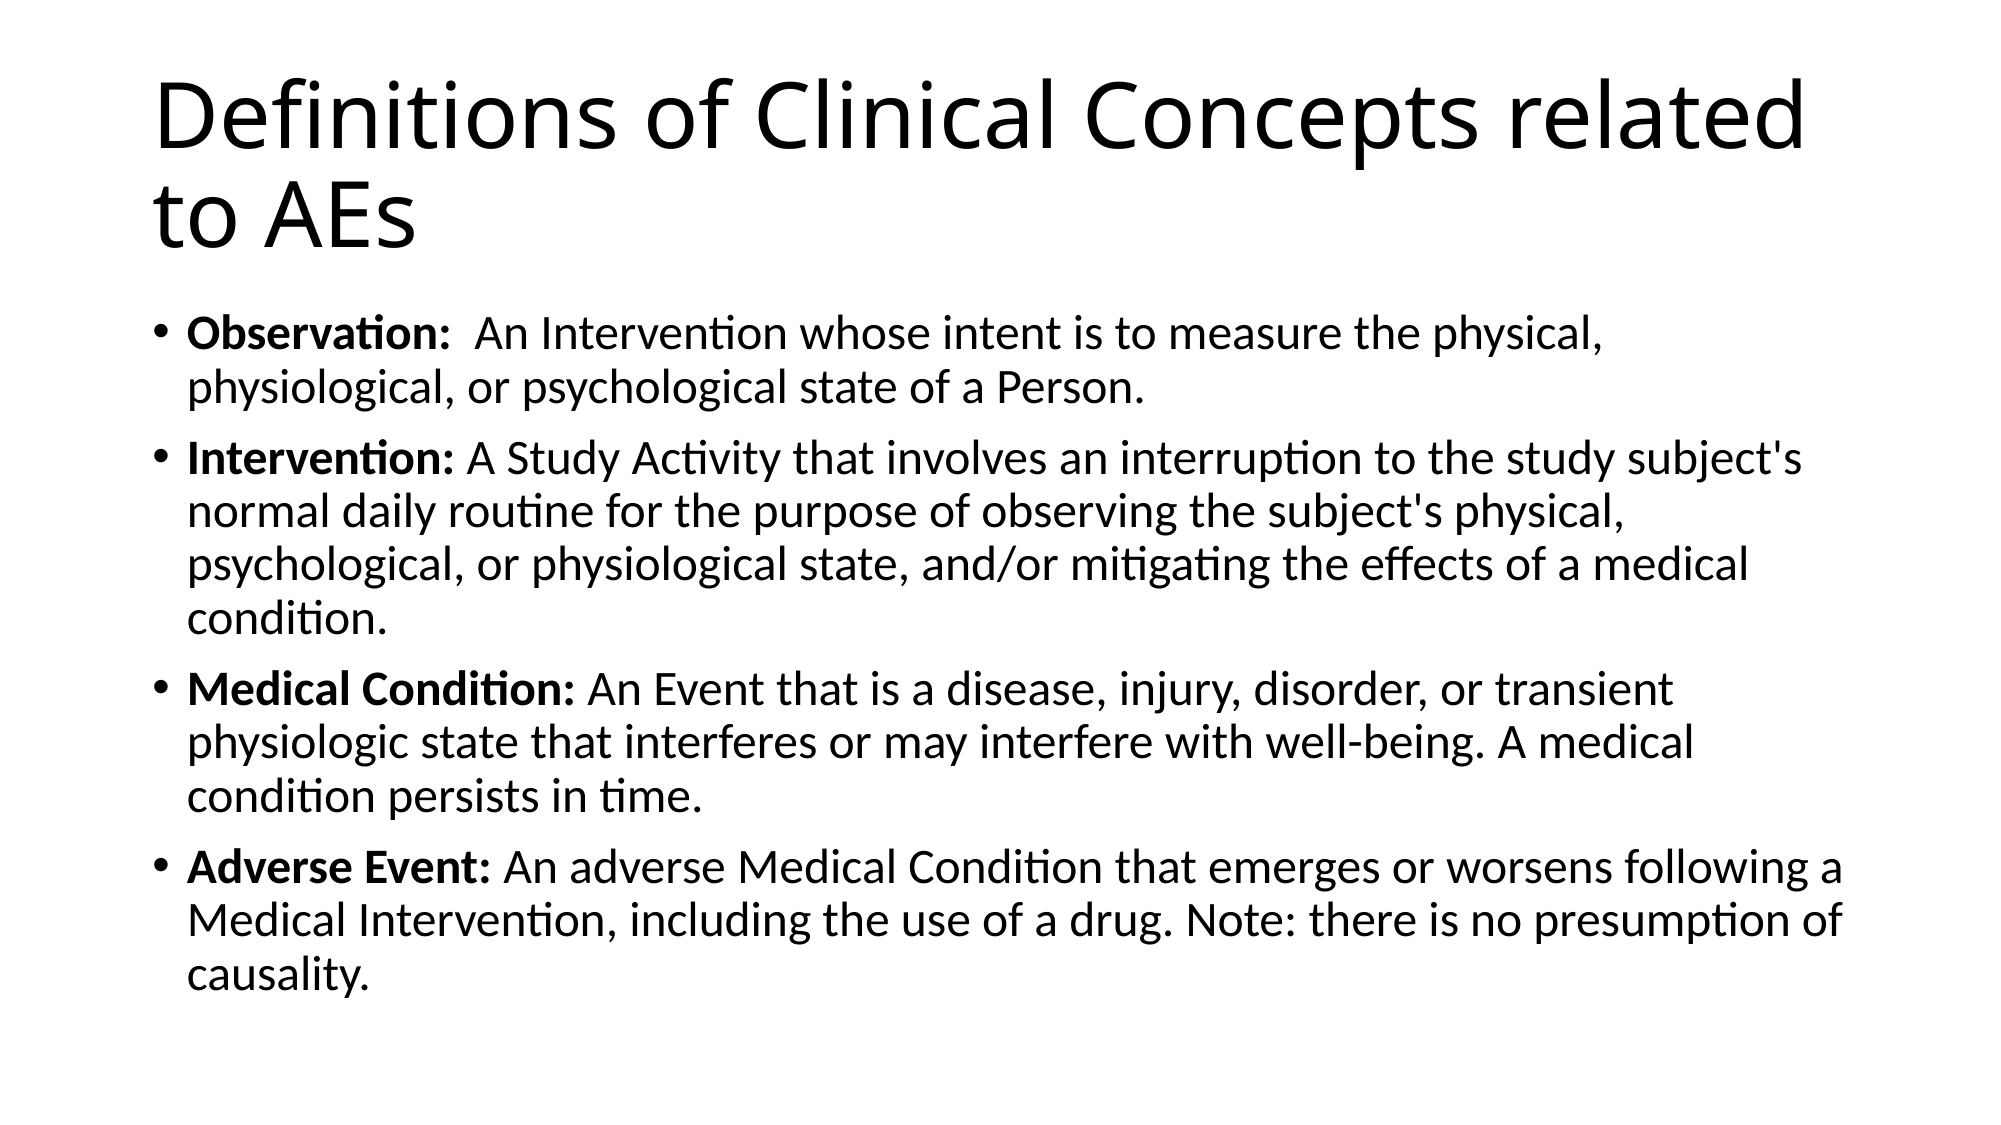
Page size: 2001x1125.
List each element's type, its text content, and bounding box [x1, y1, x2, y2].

title Definitions of Clinical Concepts related to AEs [137, 59, 1863, 278]
list Observation: An Intervention whose intent is to measure the physical, physiological, or psychological state of a Person. Intervention: A Study Activity that involves an interruption to the study subject's normal daily routine for the purpose of observing the subject's physical, psychological, or physiological state, and/or mitigating the effects of a medical condition. Medical Condition: An Event that is a disease, injury, disorder, or transient physiologic state that interferes or may interfere with well-being. A medical condition persists in time. Adverse Event: An adverse Medical Condition that emerges or worsens following a Medical Intervention, including the use of a drug. Note: there is no presumption of causality. [137, 299, 1863, 1014]
